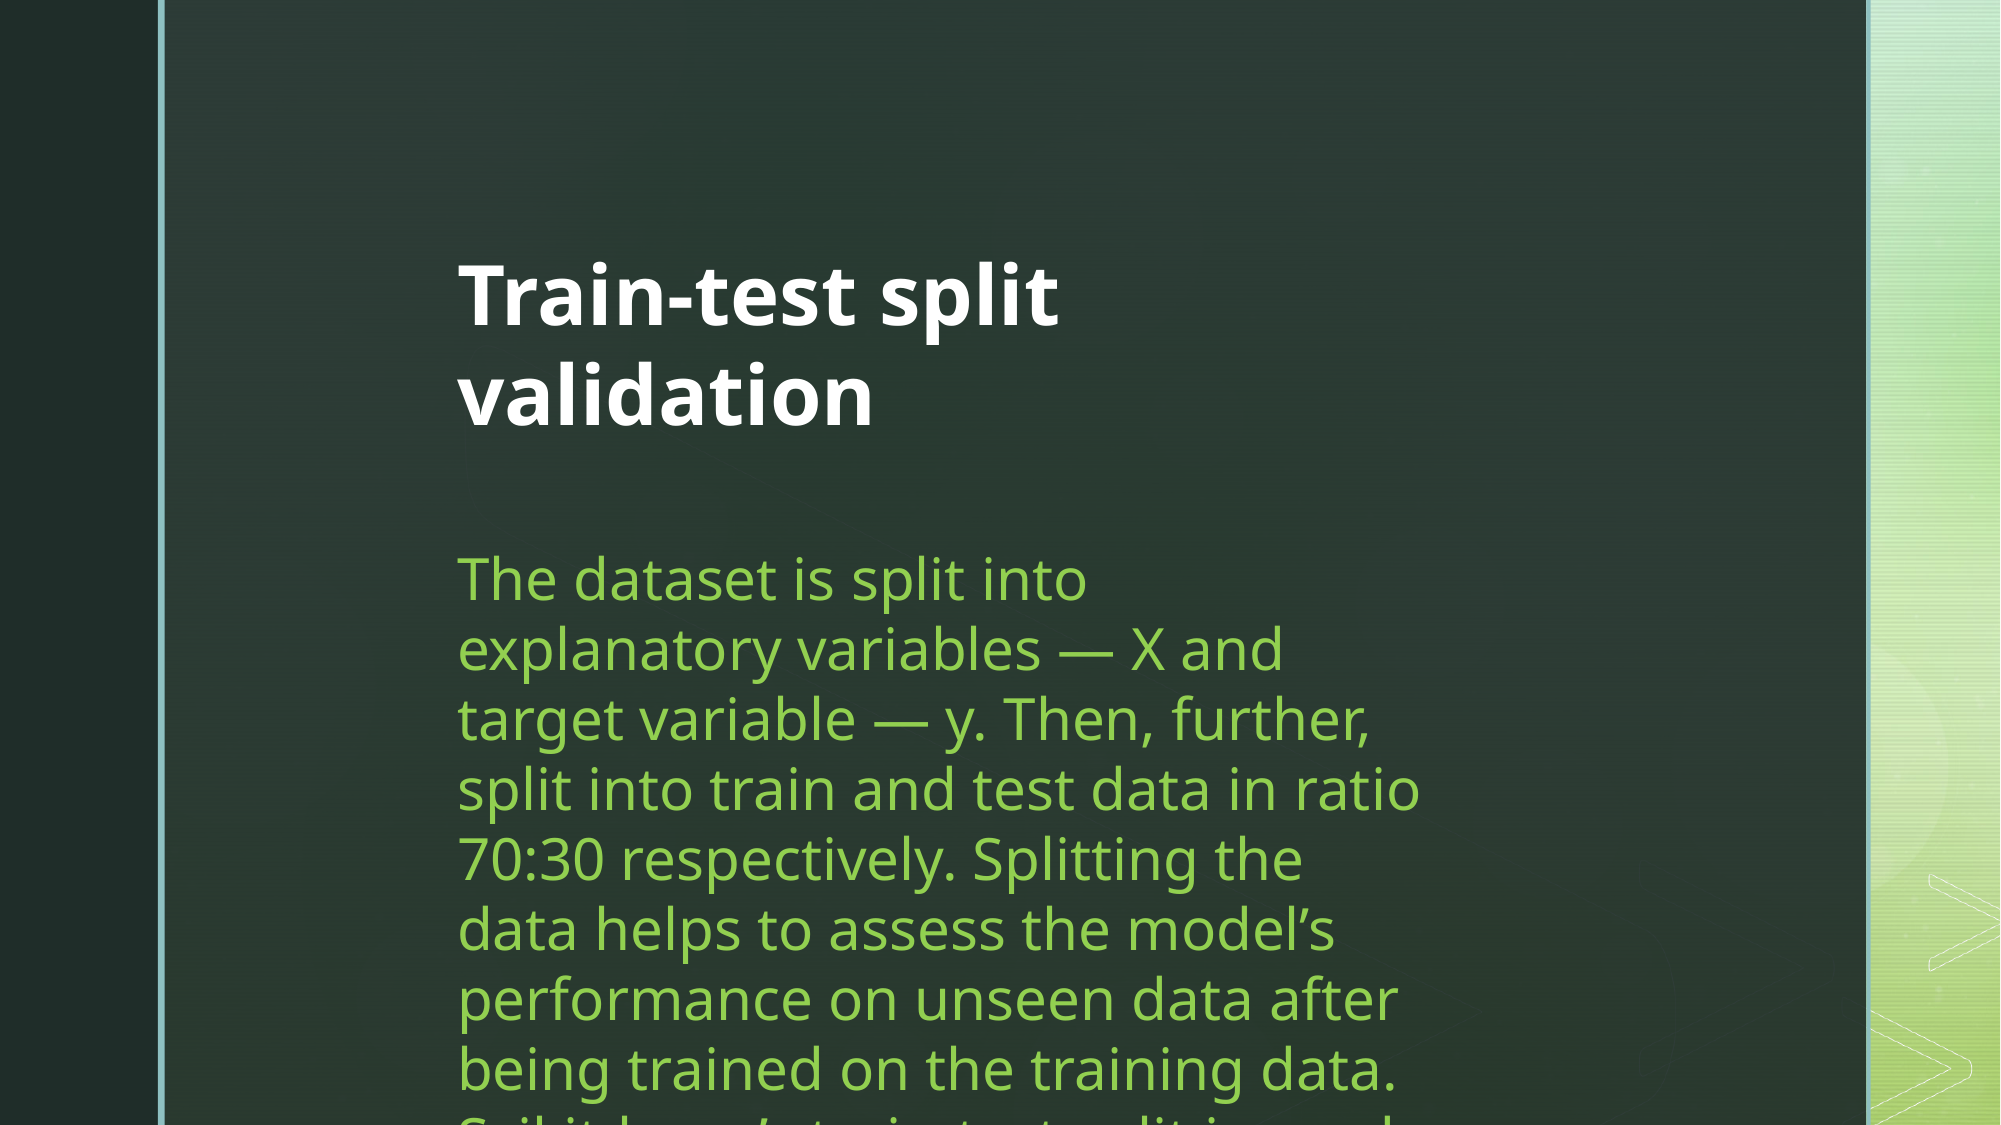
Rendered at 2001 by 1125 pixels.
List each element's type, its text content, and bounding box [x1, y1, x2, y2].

picture [1871, 0, 2001, 1125]
text_box Train-test split validation The dataset is split into explanatory variables — X and target variable — y. Then, further, split into train and test data in ratio 70:30 respectively. Splitting the data helps to assess the model’s performance on unseen data after being trained on the training data. Scikit-learn’s train-test split is used to accomplish this task. [442, 234, 1443, 1125]
